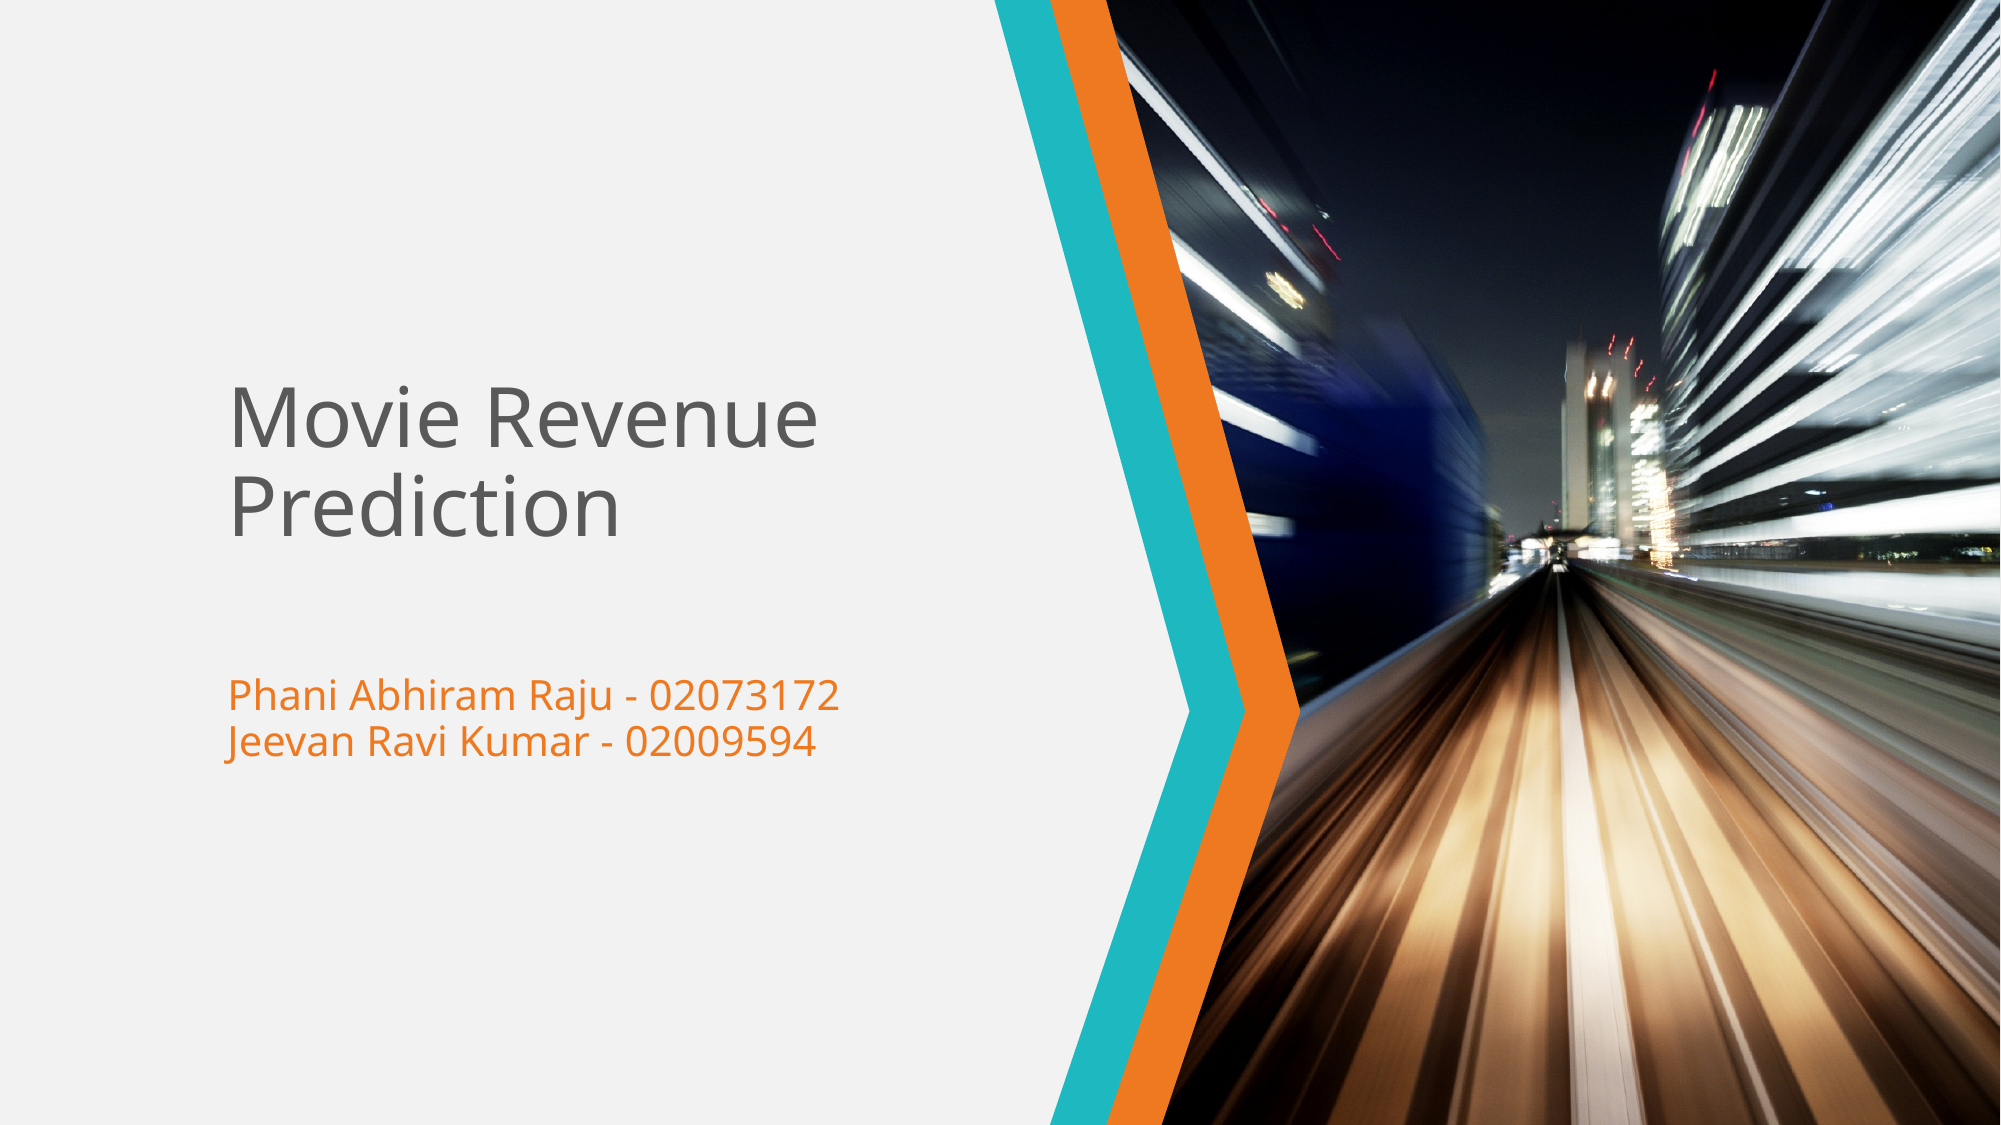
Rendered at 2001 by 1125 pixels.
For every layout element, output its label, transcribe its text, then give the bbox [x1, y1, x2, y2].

subtitle Phani Abhiram Raju - 02073172 Jeevan Ravi Kumar - 02009594 [212, 667, 1053, 930]
title Movie Revenue Prediction [212, 142, 1053, 563]
picture [1106, 0, 2000, 1125]
